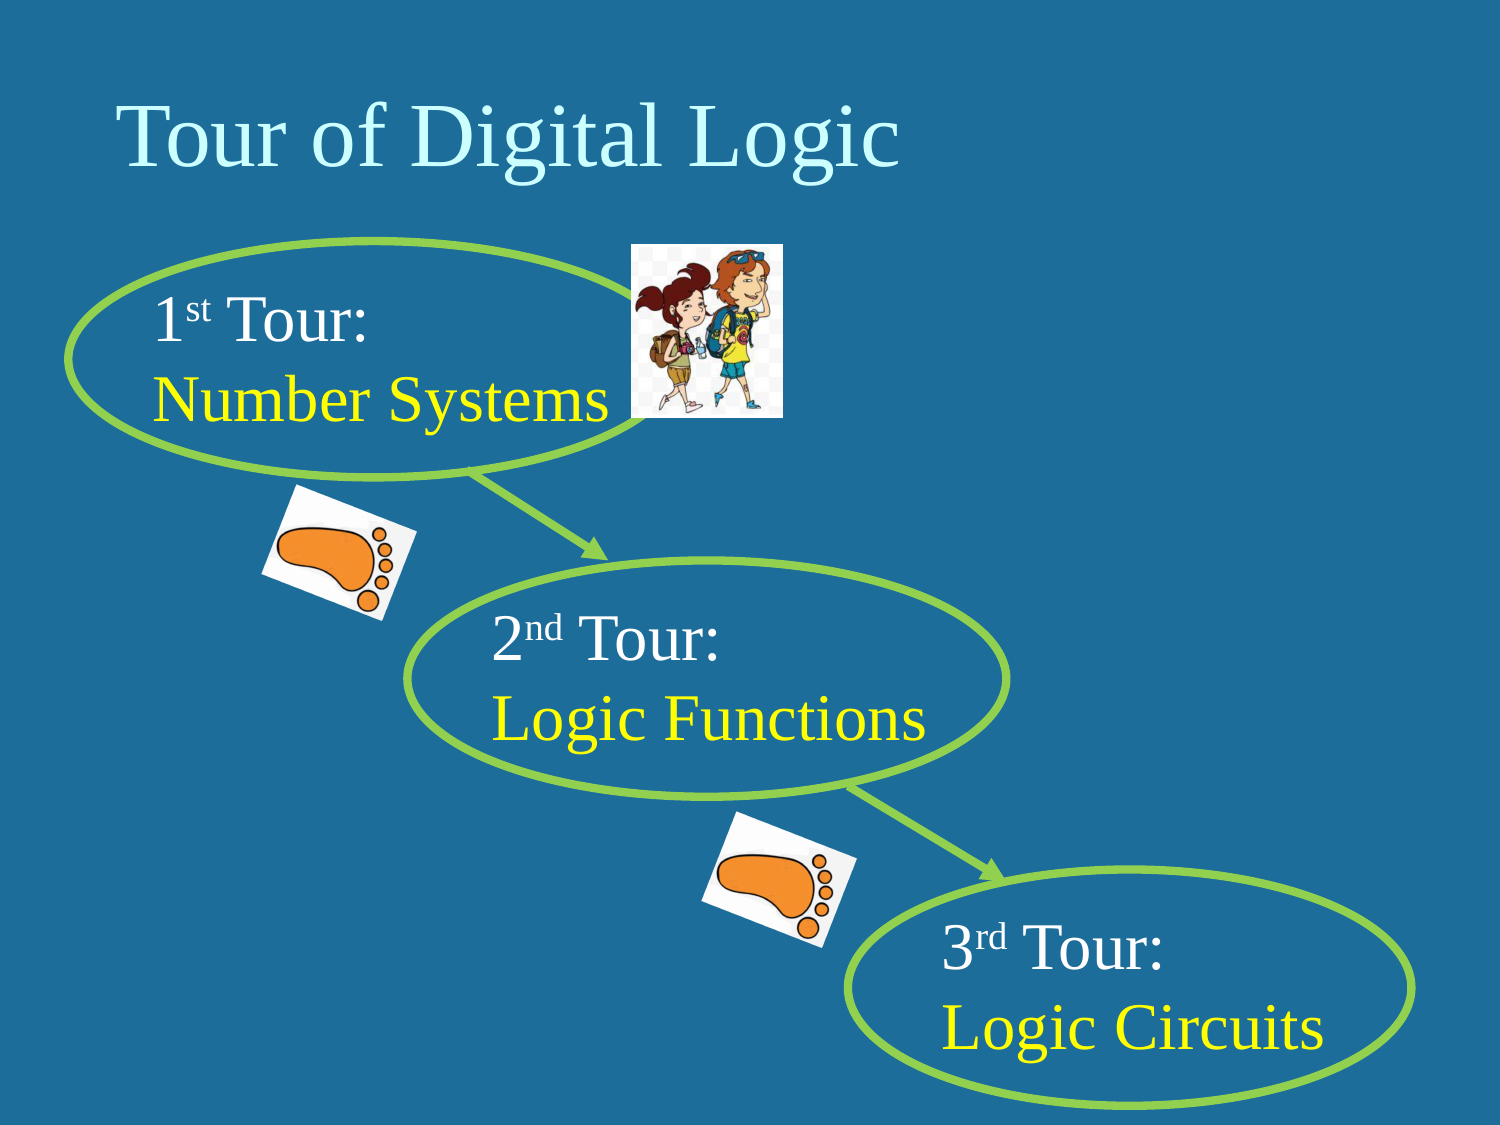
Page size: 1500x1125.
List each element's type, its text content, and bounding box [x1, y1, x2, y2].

picture [702, 871, 714, 905]
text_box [714, 785, 1483, 1107]
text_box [68, 240, 783, 478]
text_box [274, 469, 1032, 797]
title Tour of Digital Logic [100, 66, 1376, 193]
picture [262, 544, 274, 578]
